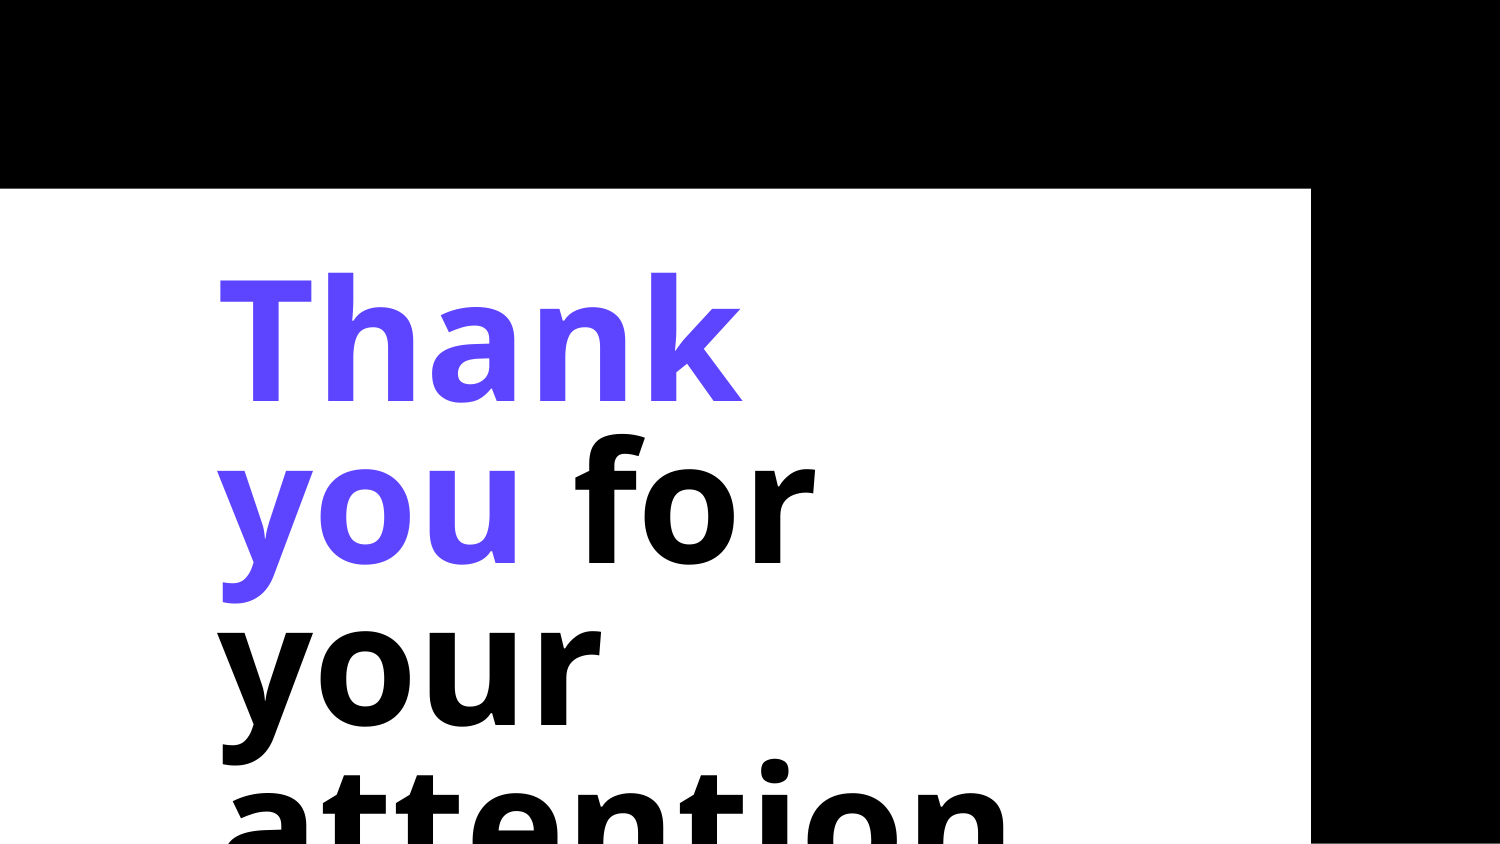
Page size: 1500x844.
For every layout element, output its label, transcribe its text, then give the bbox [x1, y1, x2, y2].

title Thank you for your attention! [202, 256, 1073, 587]
